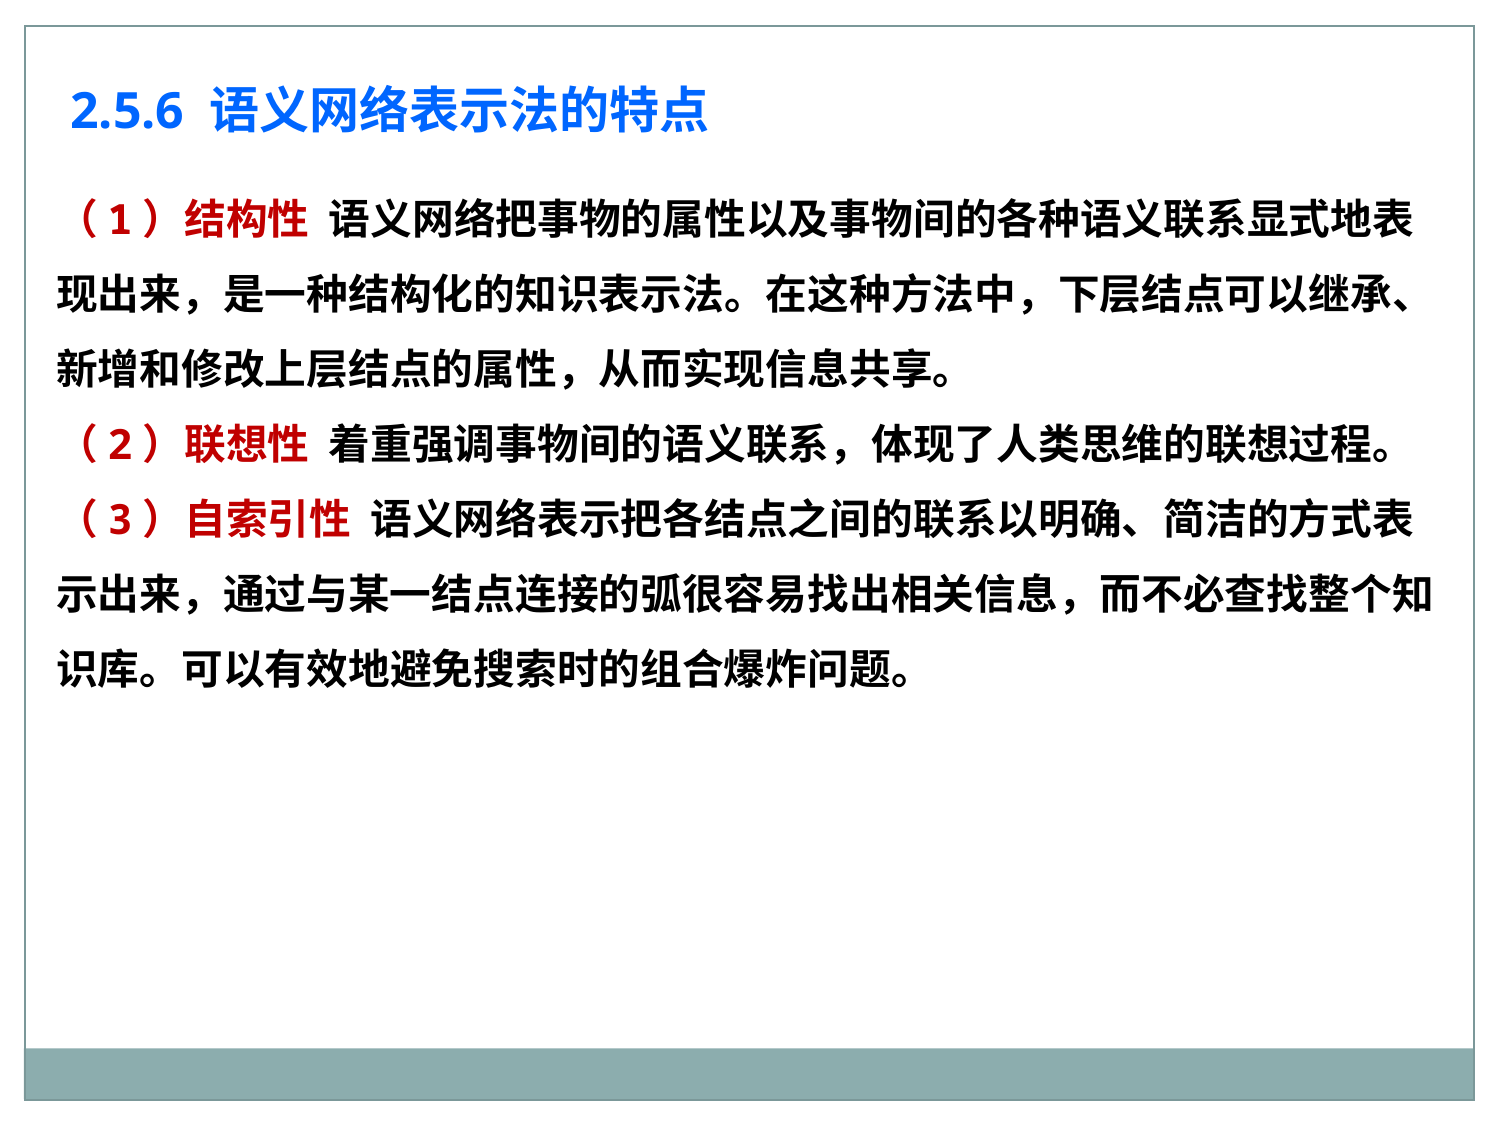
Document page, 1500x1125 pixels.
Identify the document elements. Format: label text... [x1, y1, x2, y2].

text_box 2.5.6 语义网络表示法的特点 [55, 70, 725, 146]
text_box （1）结构性 语义网络把事物的属性以及事物间的各种语义联系显式地表现出来，是一种结构化的知识表示法。在这种方法中，下层结点可以继承、新增和修改上层结点的属性，从而实现信息共享。 （2）联想性 着重强调事物间的语义联系，体现了人类思维的联想过程。 （3）自索引性 语义网络表示把各结点之间的联系以明确、简洁的方式表示出来，通过与某一结点连接的弧很容易找出相关信息，而不必查找整个知识库。可以有效地避免搜索时的组合爆炸问题。 [41, 160, 1459, 701]
